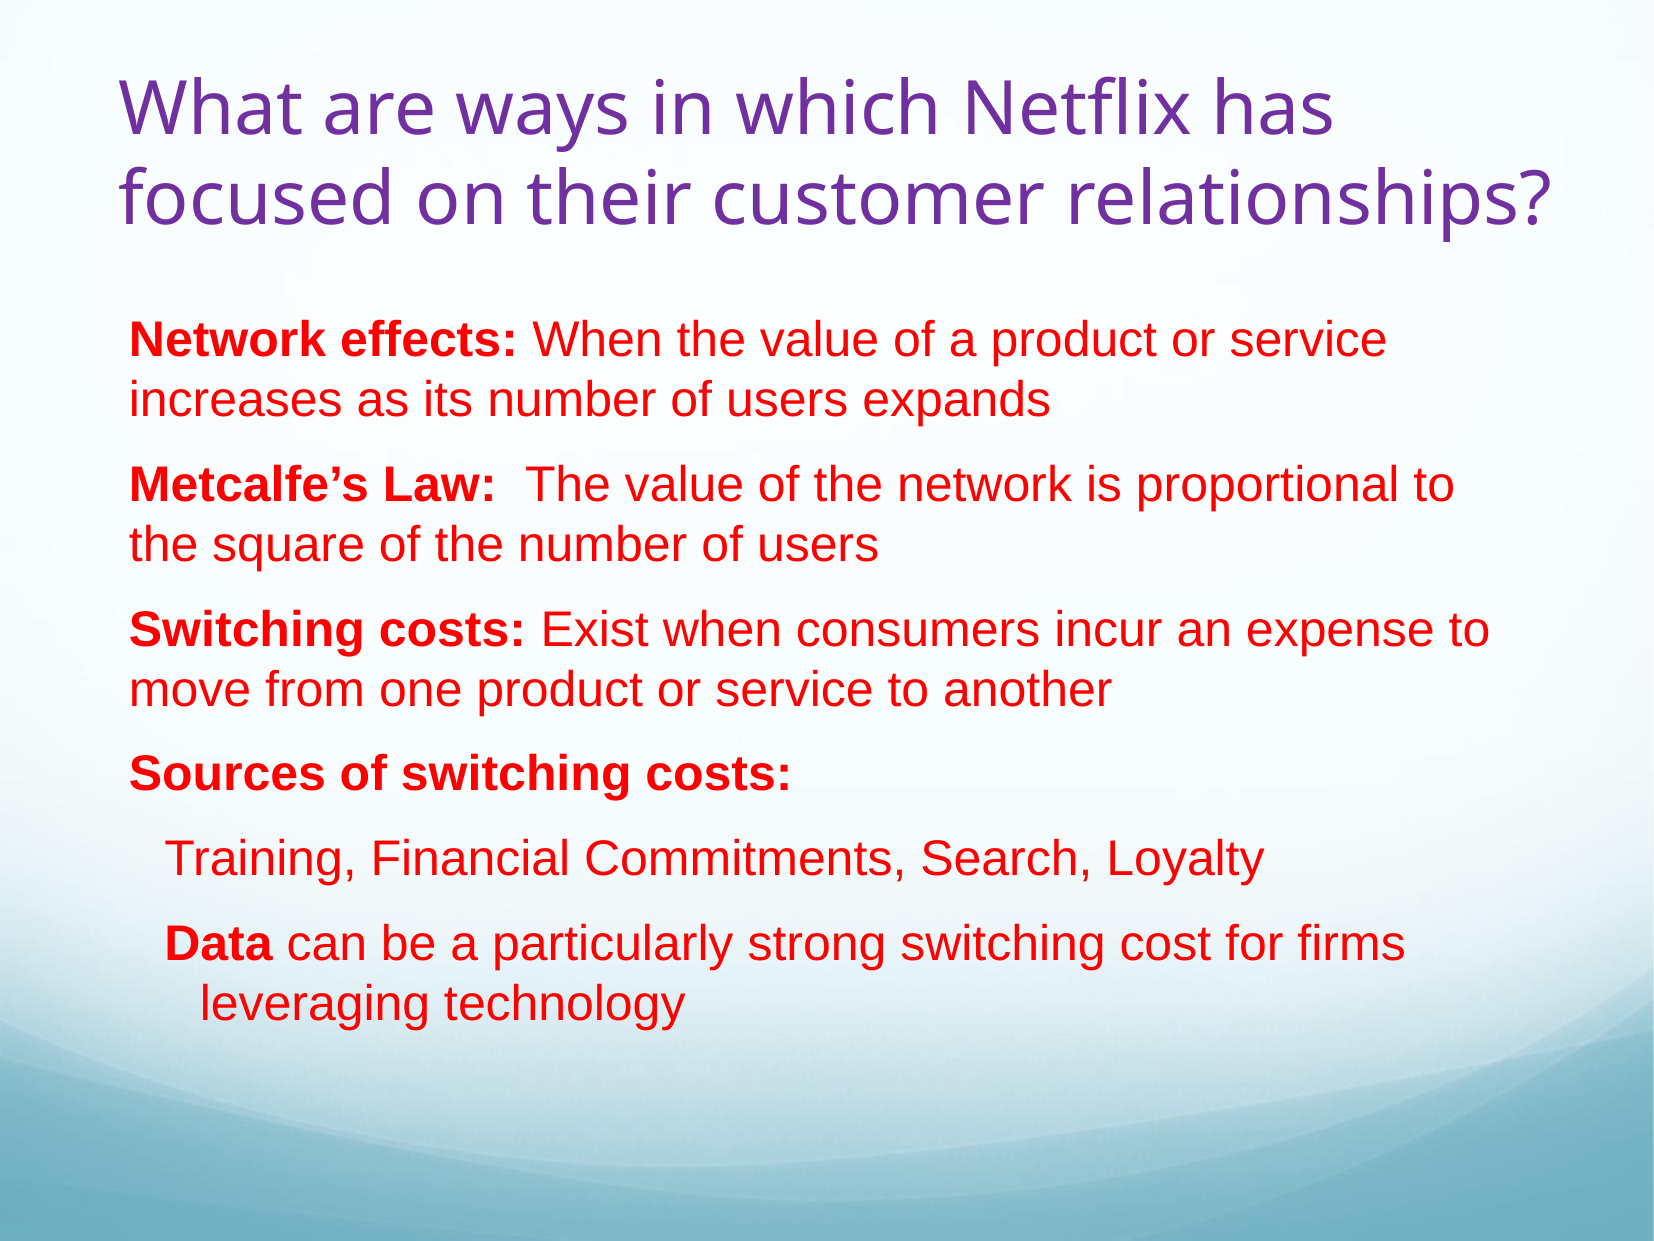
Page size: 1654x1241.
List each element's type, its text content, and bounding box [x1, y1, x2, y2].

picture [0, 0, 1654, 1241]
text_box Network effects: When the value of a product or service increases as its number of users expands Metcalfe’s Law: The value of the network is proportional to the square of the number of users Switching costs: Exist when consumers incur an expense to move from one product or service to another Sources of switching costs: Training, Financial Commitments, Search, Loyalty Data can be a particularly strong switching cost for firms leveraging technology [114, 298, 1552, 1134]
title What are ways in which Netflix has focused on their customer relationships? [101, 27, 1626, 248]
